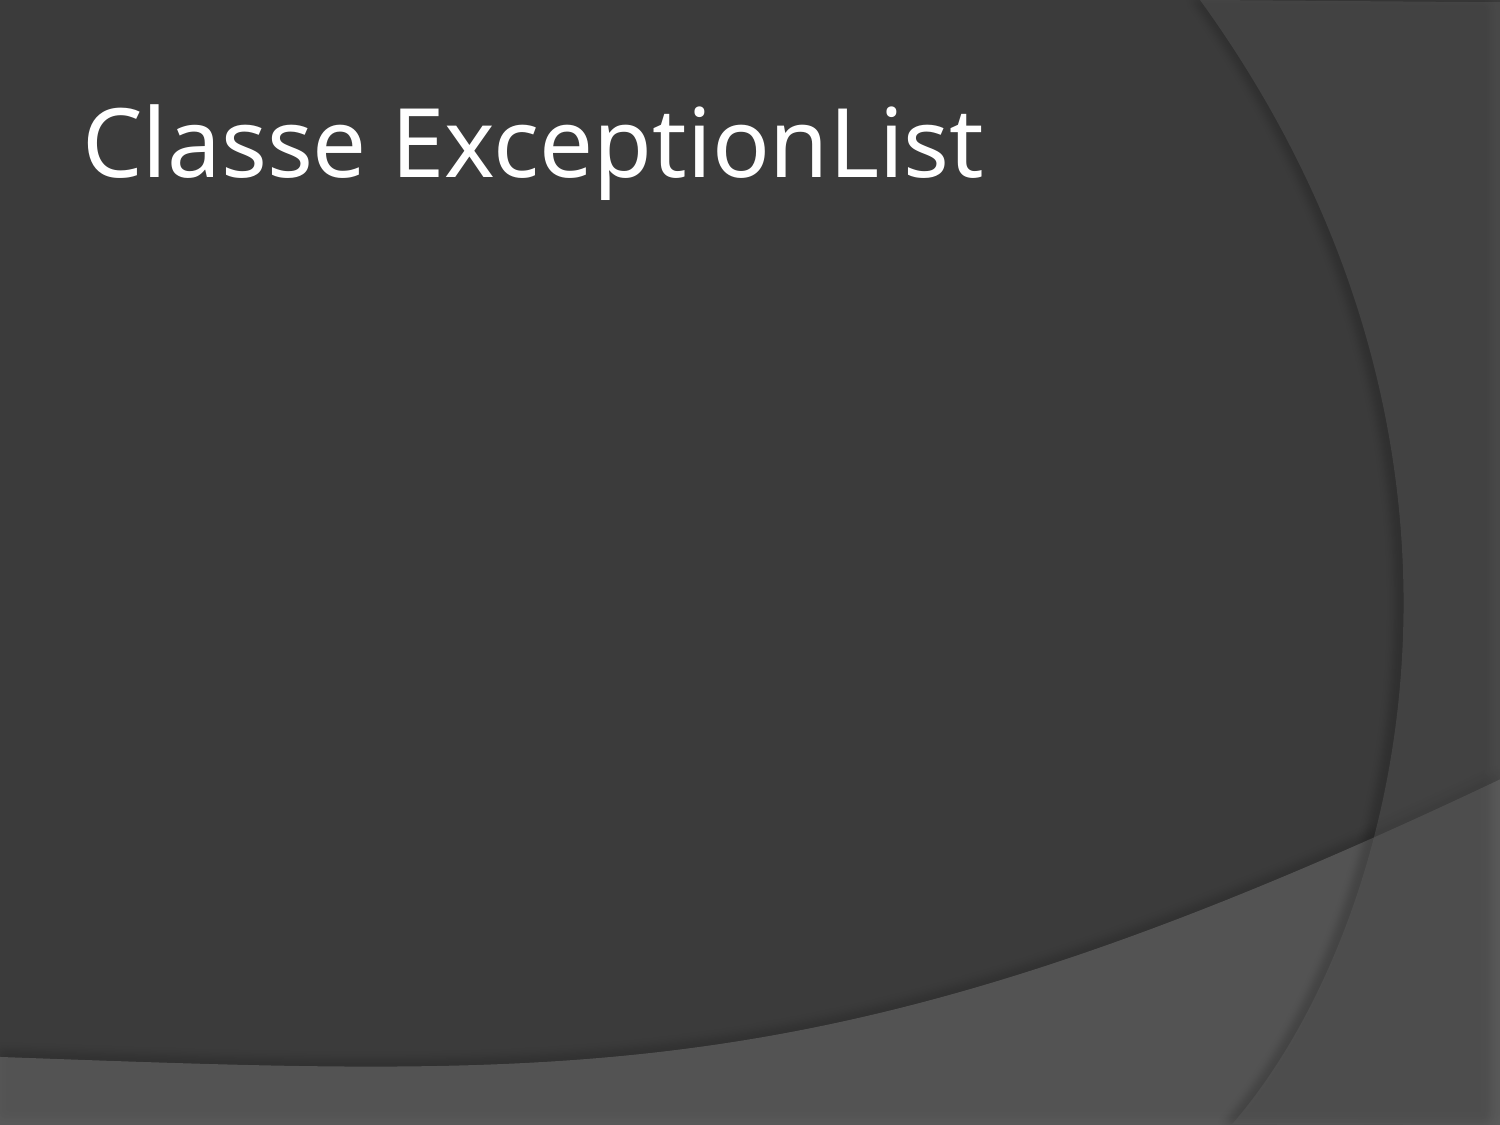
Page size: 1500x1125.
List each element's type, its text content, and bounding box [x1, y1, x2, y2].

title Classe ExceptionList [74, 44, 1301, 233]
